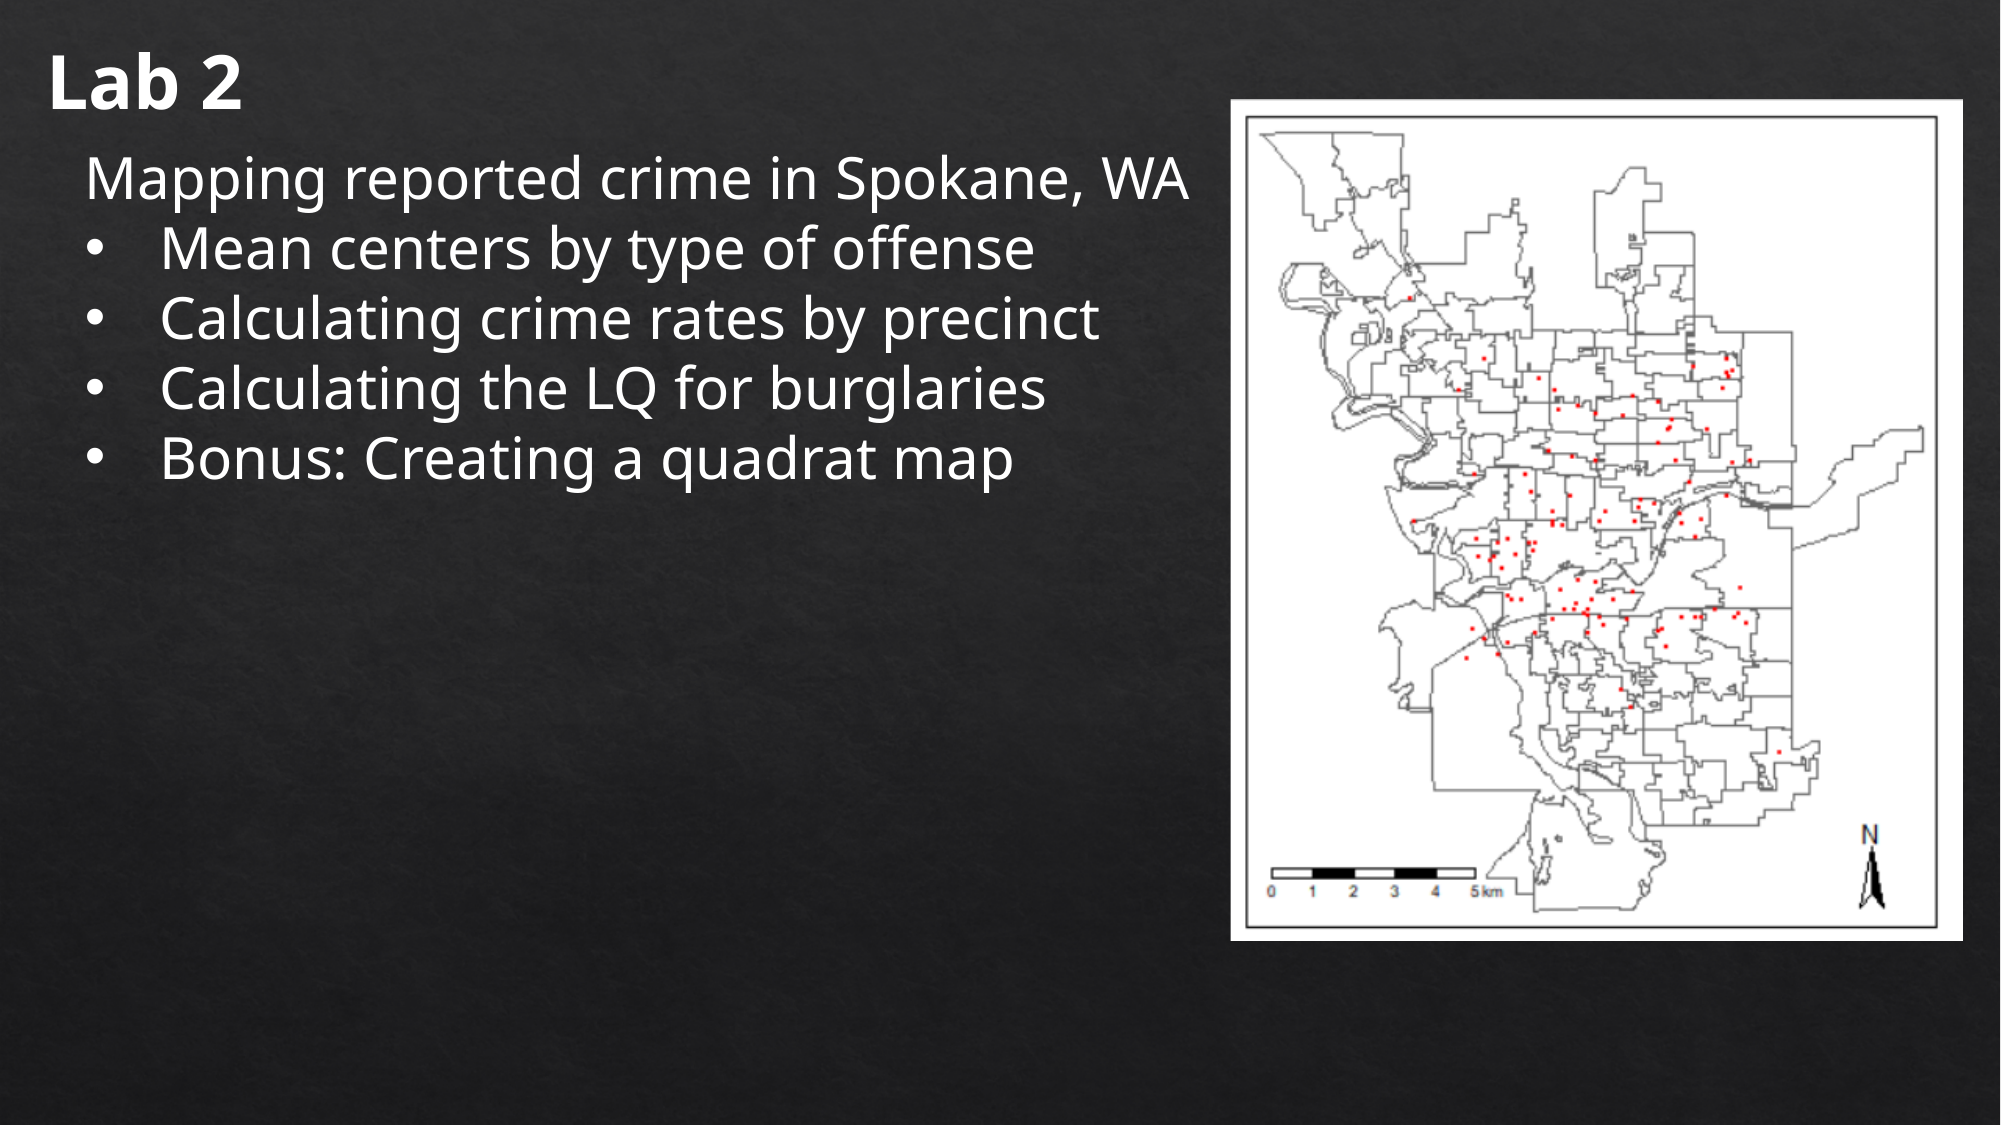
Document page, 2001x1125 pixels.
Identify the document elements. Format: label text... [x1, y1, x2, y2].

text_box Lab 2 [31, 27, 259, 133]
picture [1230, 99, 1964, 941]
text_box Mapping reported crime in Spokane, WA Mean centers by type of offense Calculating crime rates by precinct Calculating the LQ for burglaries Bonus: Creating a quadrat map [70, 133, 1222, 499]
